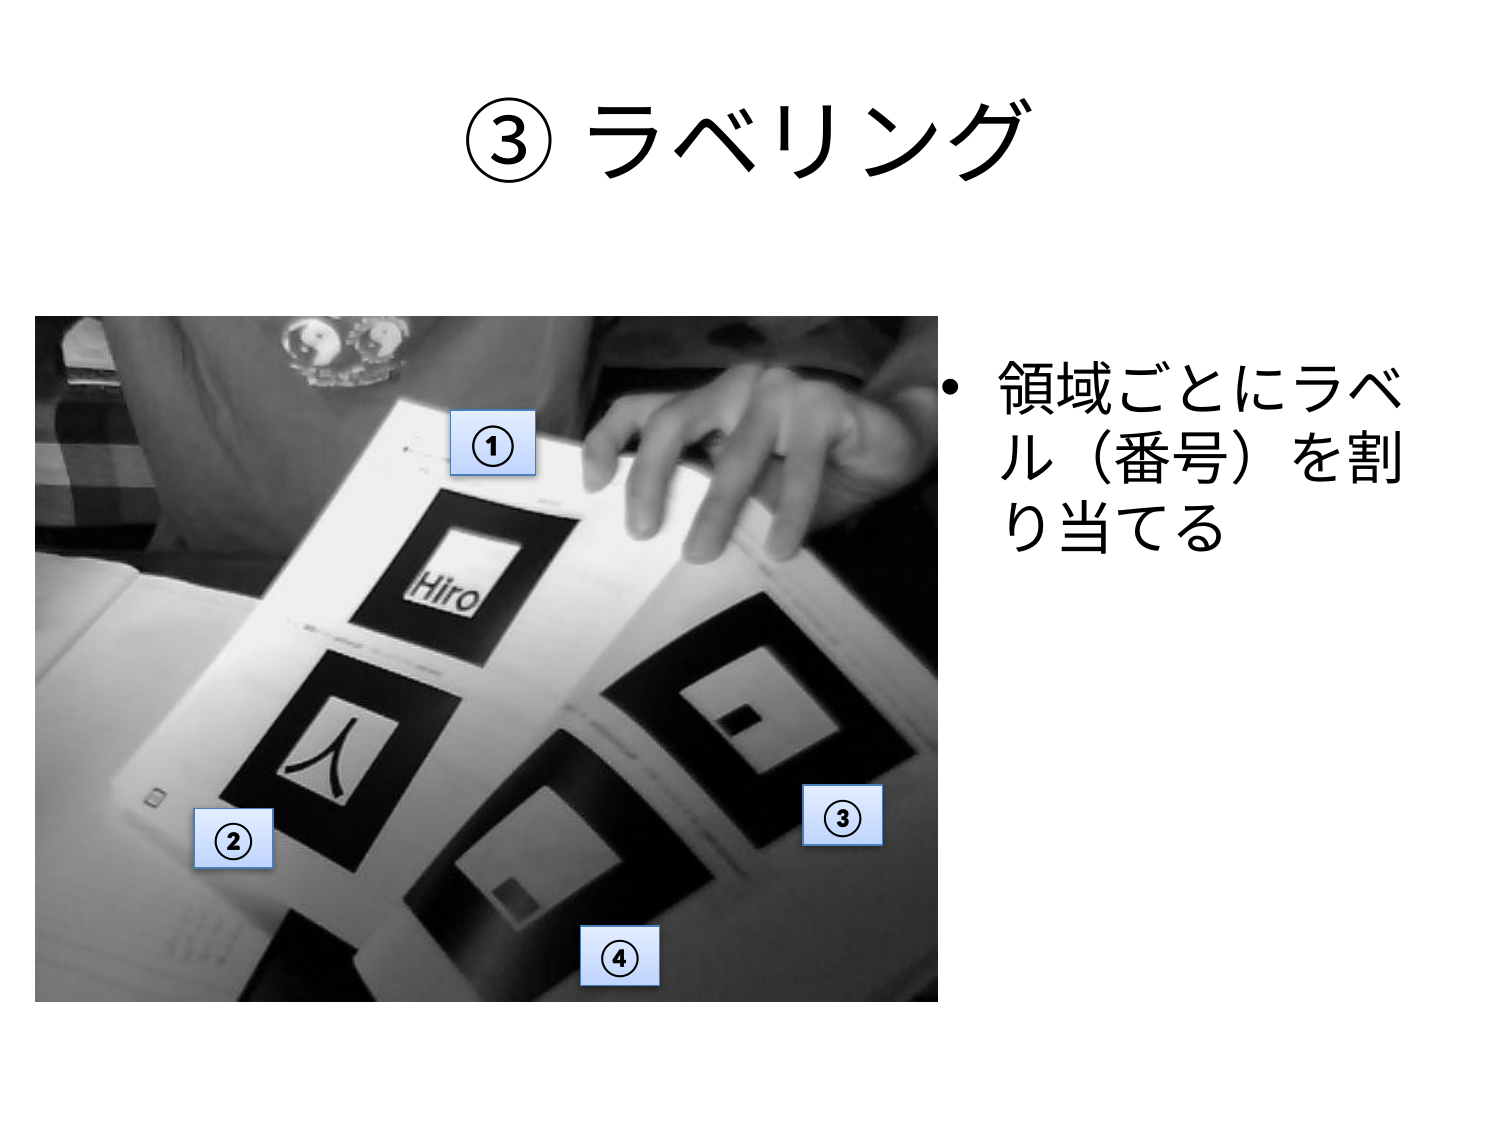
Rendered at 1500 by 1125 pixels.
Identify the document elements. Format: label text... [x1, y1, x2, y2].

list 領域ごとにラベル（番号）を割り当てる [925, 262, 1426, 1006]
title ③ラベリング [74, 44, 1426, 233]
picture [34, 316, 938, 1002]
